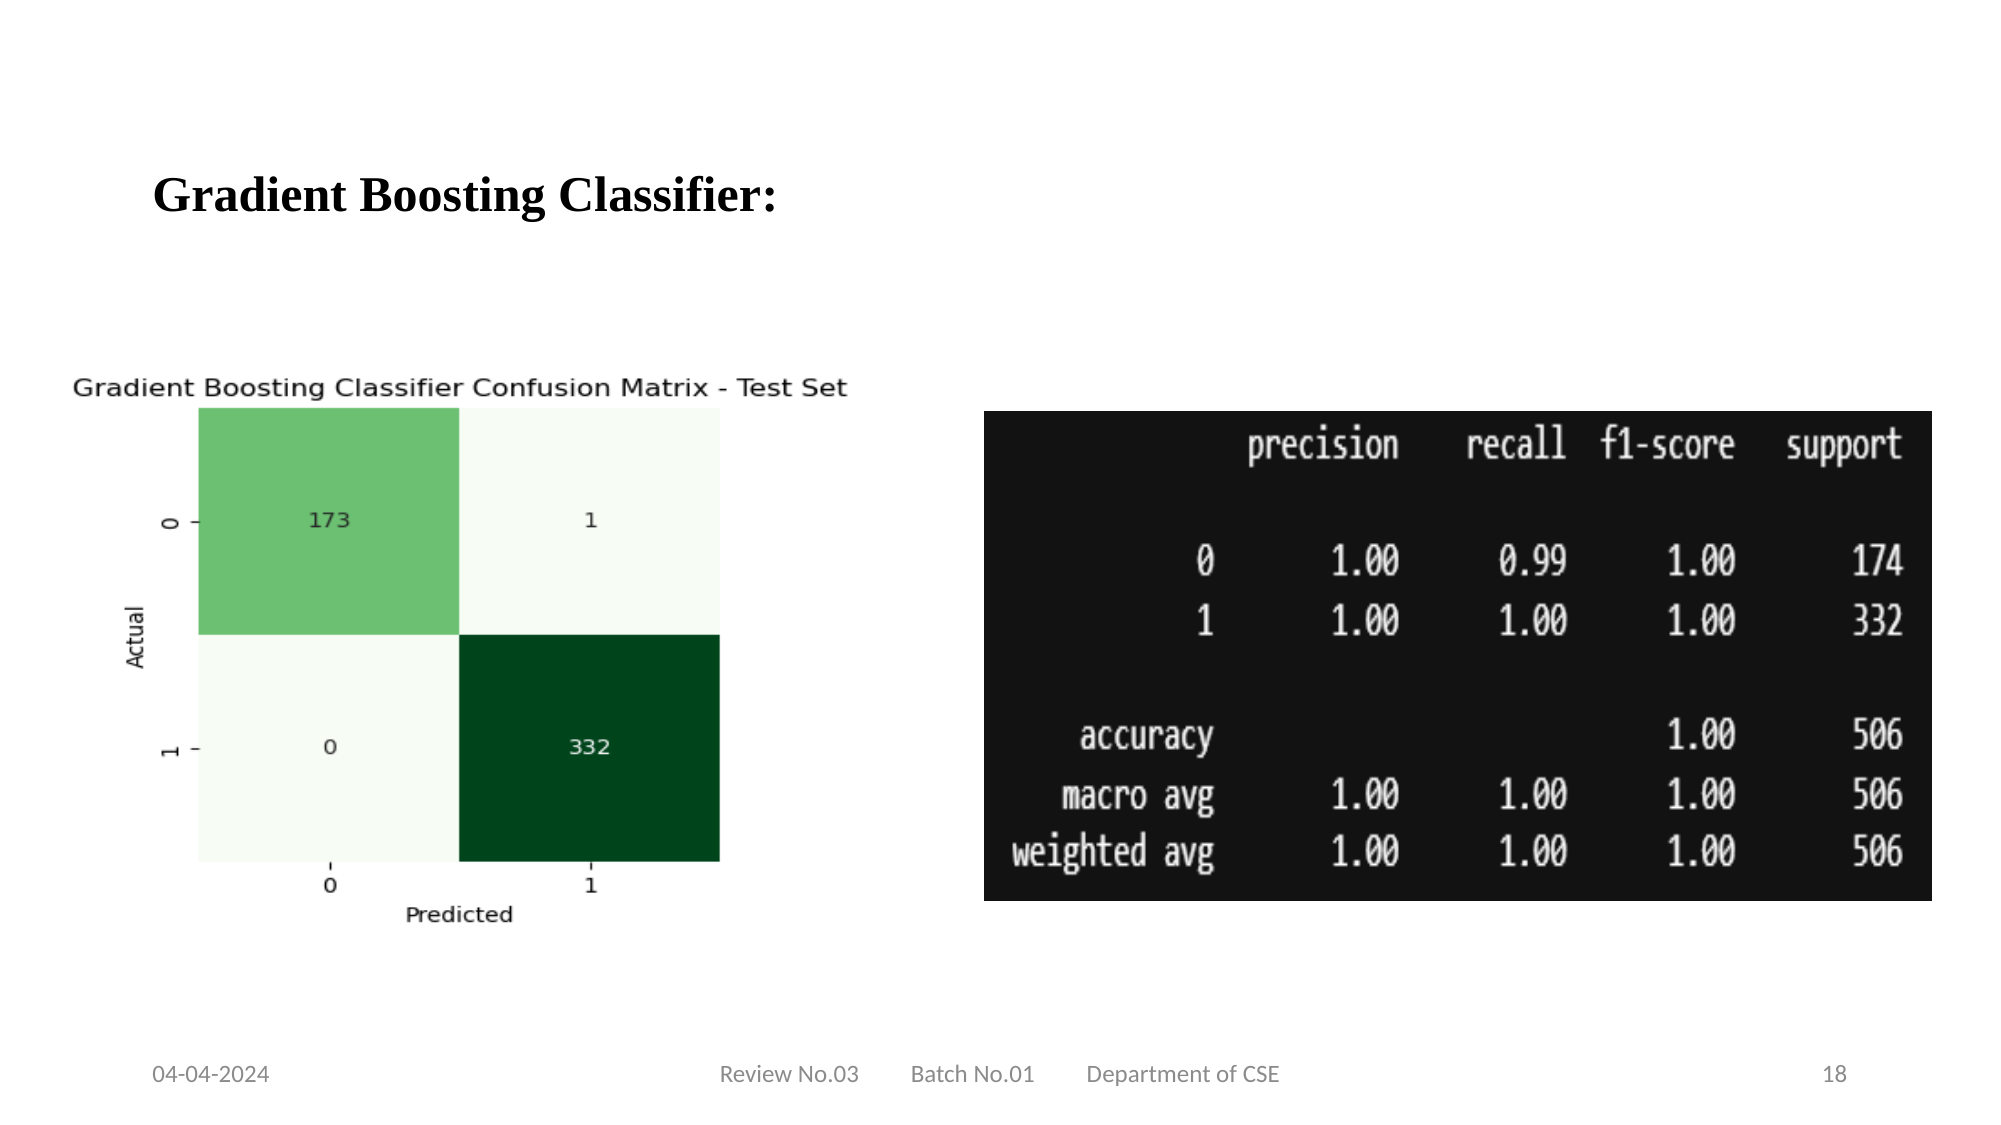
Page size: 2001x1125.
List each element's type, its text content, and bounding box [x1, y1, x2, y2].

slide_number 18 [1412, 1042, 1863, 1103]
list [984, 411, 1932, 901]
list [56, 364, 863, 940]
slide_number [137, 1042, 588, 1103]
title Gradient Boosting Classifier: [137, 59, 1863, 278]
footer Review No.03 Batch No.01 Department of CSE [662, 1042, 1338, 1103]
